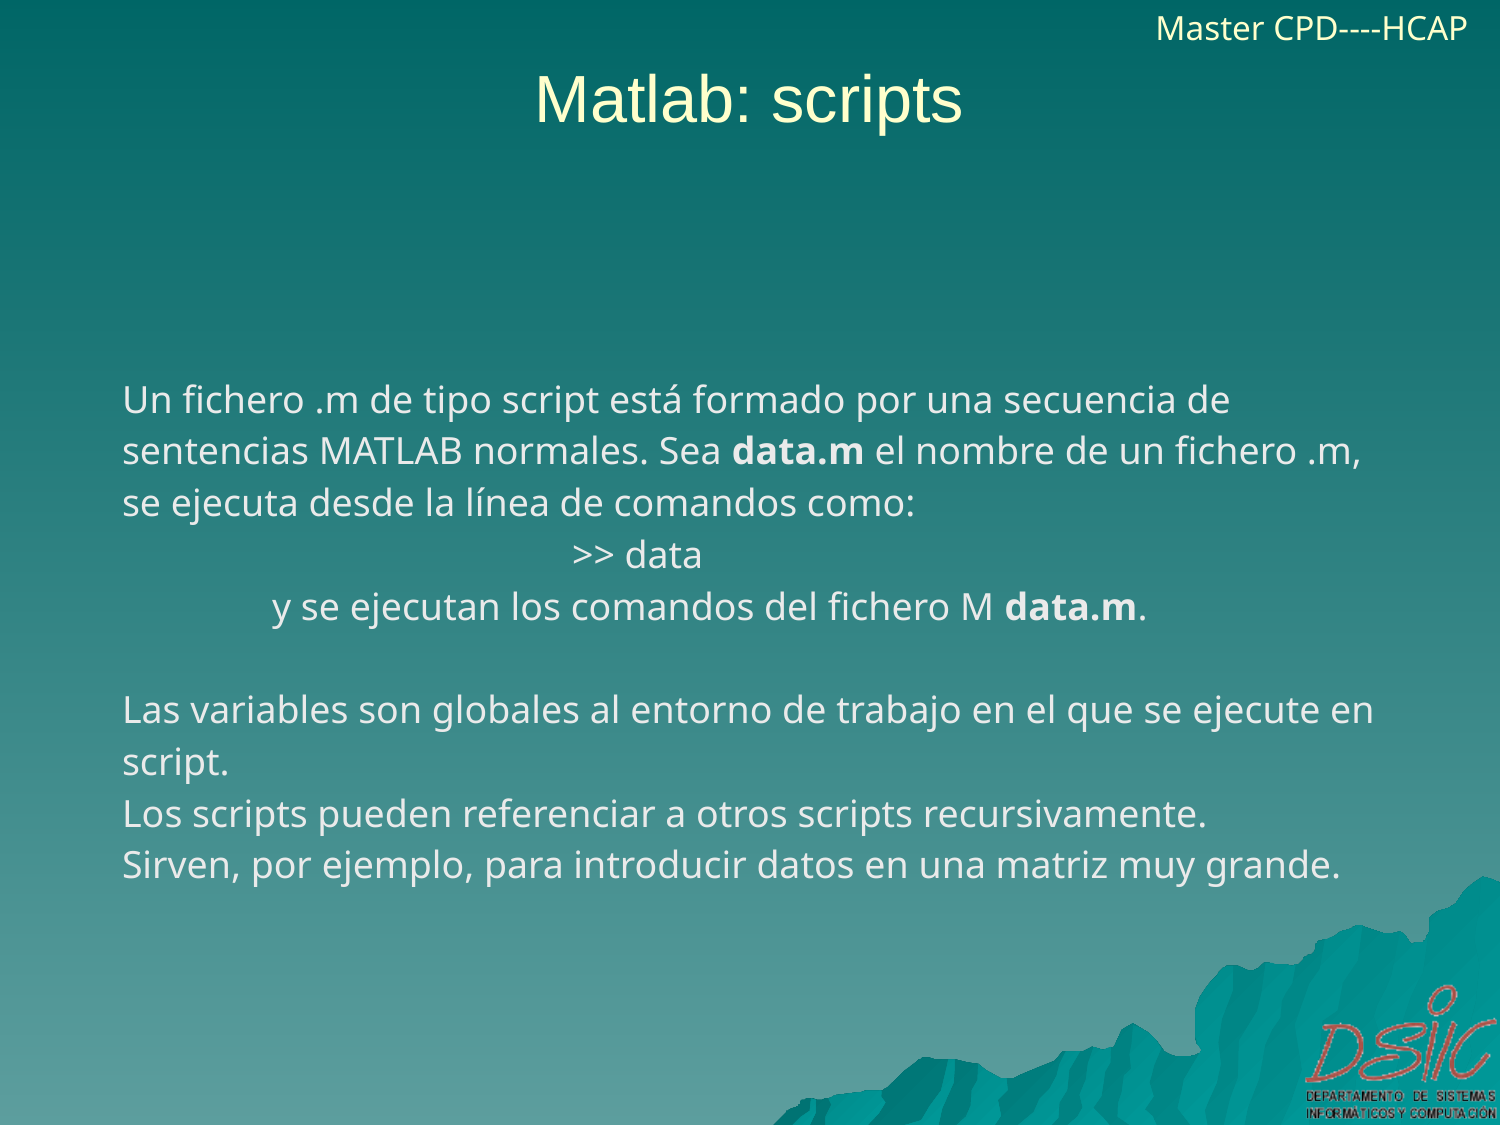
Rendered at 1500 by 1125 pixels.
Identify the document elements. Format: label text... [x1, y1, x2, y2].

title Matlab: scripts [75, 2, 1425, 190]
text_box Un fichero .m de tipo script está formado por una secuencia de sentencias MATLAB normales. Sea data.m el nombre de un fichero .m, se ejecuta desde la línea de comandos como: >> data y se ejecutan los comandos del fichero M data.m. Las variables son globales al entorno de trabajo en el que se ejecute en script. Los scripts pueden referenciar a otros scripts recursivamente. Sirven, por ejemplo, para introducir datos en una matriz muy grande. [107, 361, 1419, 894]
picture [1304, 979, 1500, 1125]
